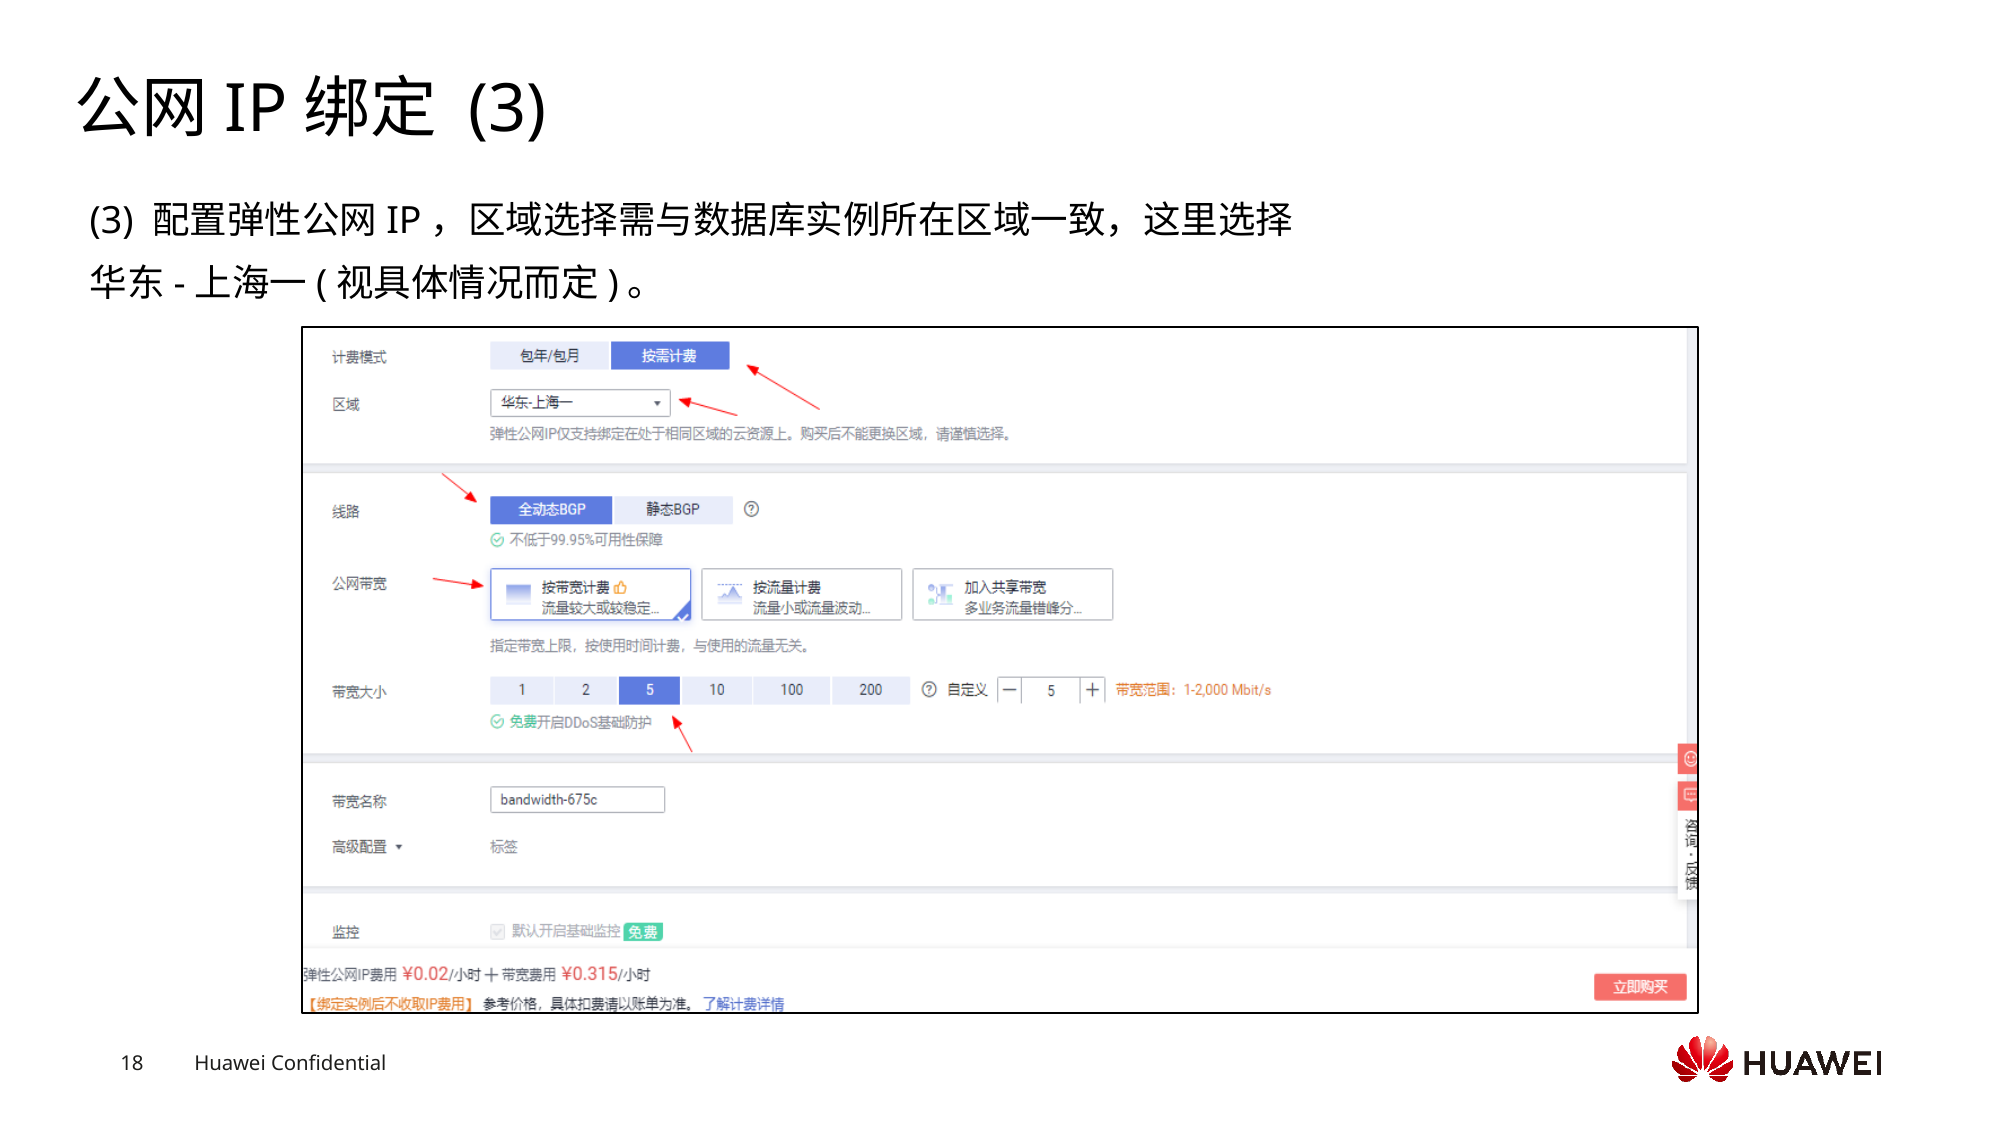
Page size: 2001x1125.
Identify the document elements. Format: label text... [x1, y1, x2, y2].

text_box (3) 配置弹性公网IP，区域选择需与数据库实例所在区域一致，这里选择华东-上海一(视具体情况而定)。 [74, 171, 1311, 312]
picture [1672, 1036, 1881, 1082]
text_box [261, 293, 1056, 354]
picture [302, 327, 1697, 1013]
title 公网IP绑定 (3) [74, 73, 1928, 238]
